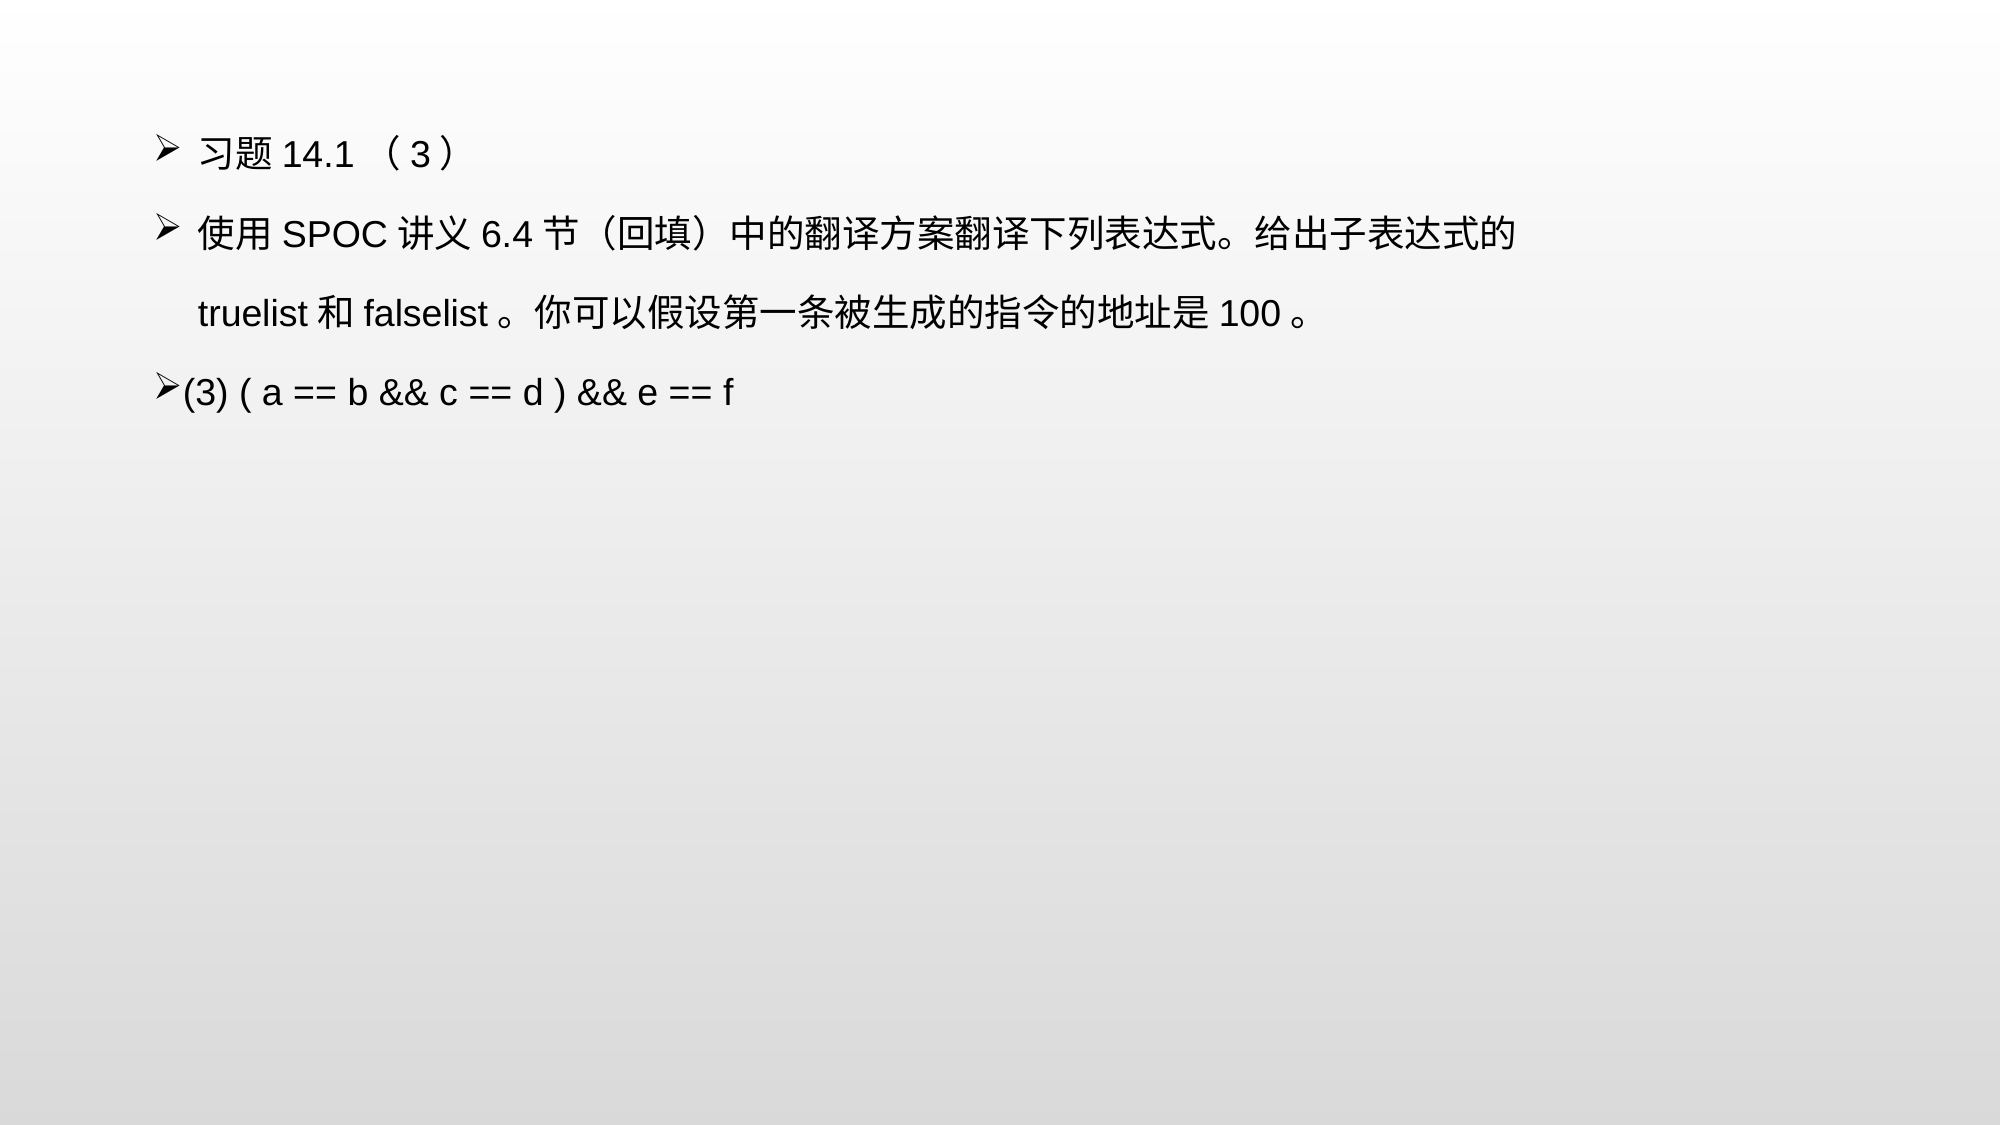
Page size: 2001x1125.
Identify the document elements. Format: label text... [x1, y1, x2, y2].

text_box 习题14.1（3） 使用SPOC讲义6.4节（回填）中的翻译方案翻译下列表达式。给出子表达式的truelist和falselist。你可以假设第一条被生成的指令的地址是100。 (3) ( a == b && c == d ) && e == f [138, 88, 1555, 500]
